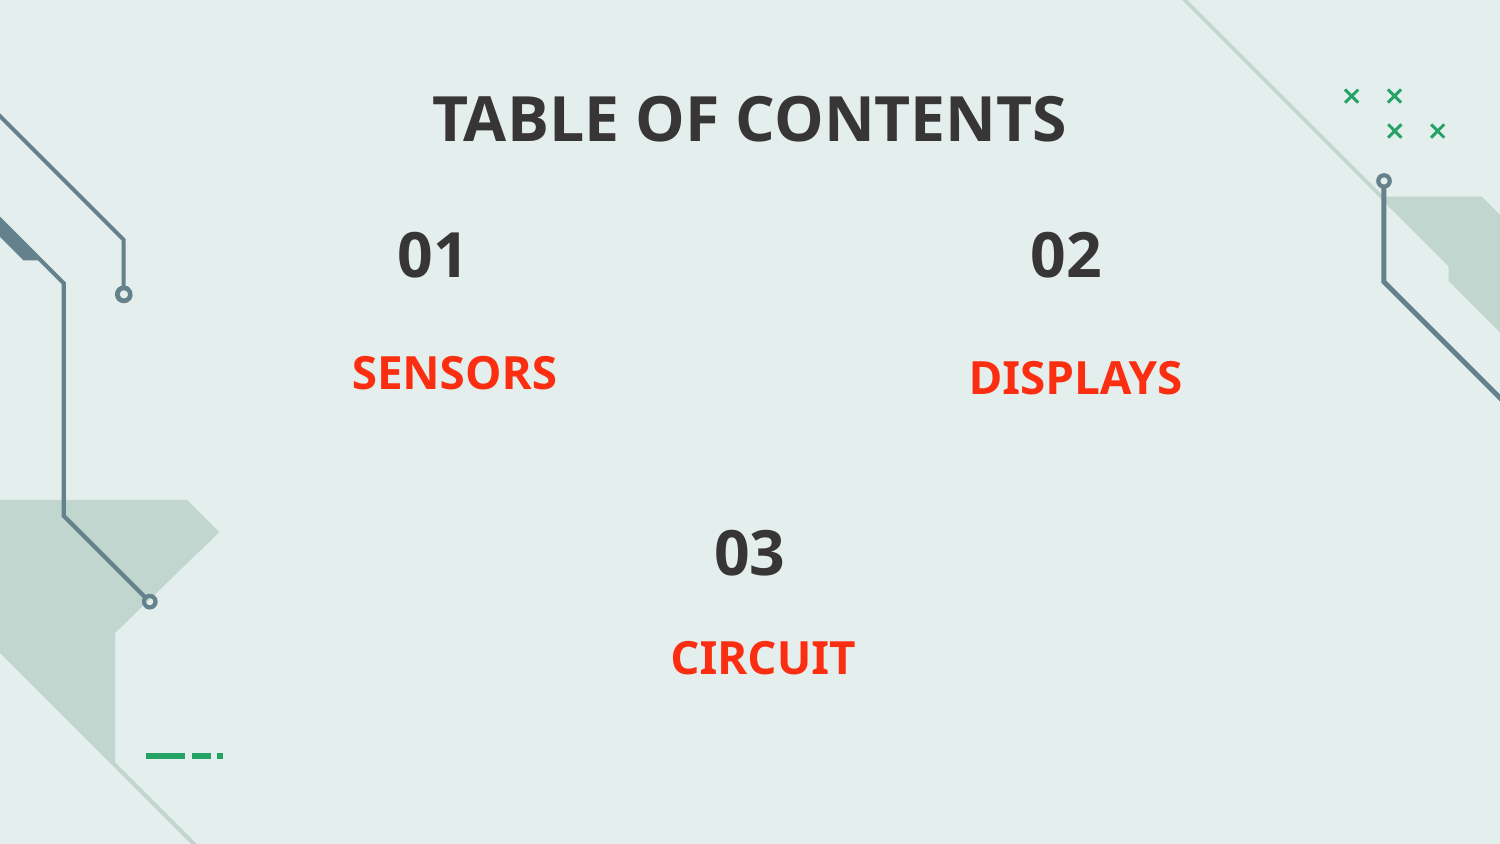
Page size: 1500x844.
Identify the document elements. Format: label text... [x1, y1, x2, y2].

title 03 [661, 506, 839, 583]
subtitle CIRCUIT [522, 583, 1004, 729]
title 02 [977, 209, 1156, 297]
title 01 [344, 209, 523, 297]
subtitle DISPLAYS [835, 303, 1317, 449]
subtitle SENSORS [202, 303, 707, 439]
title TABLE OF CONTENTS [118, 63, 1382, 161]
